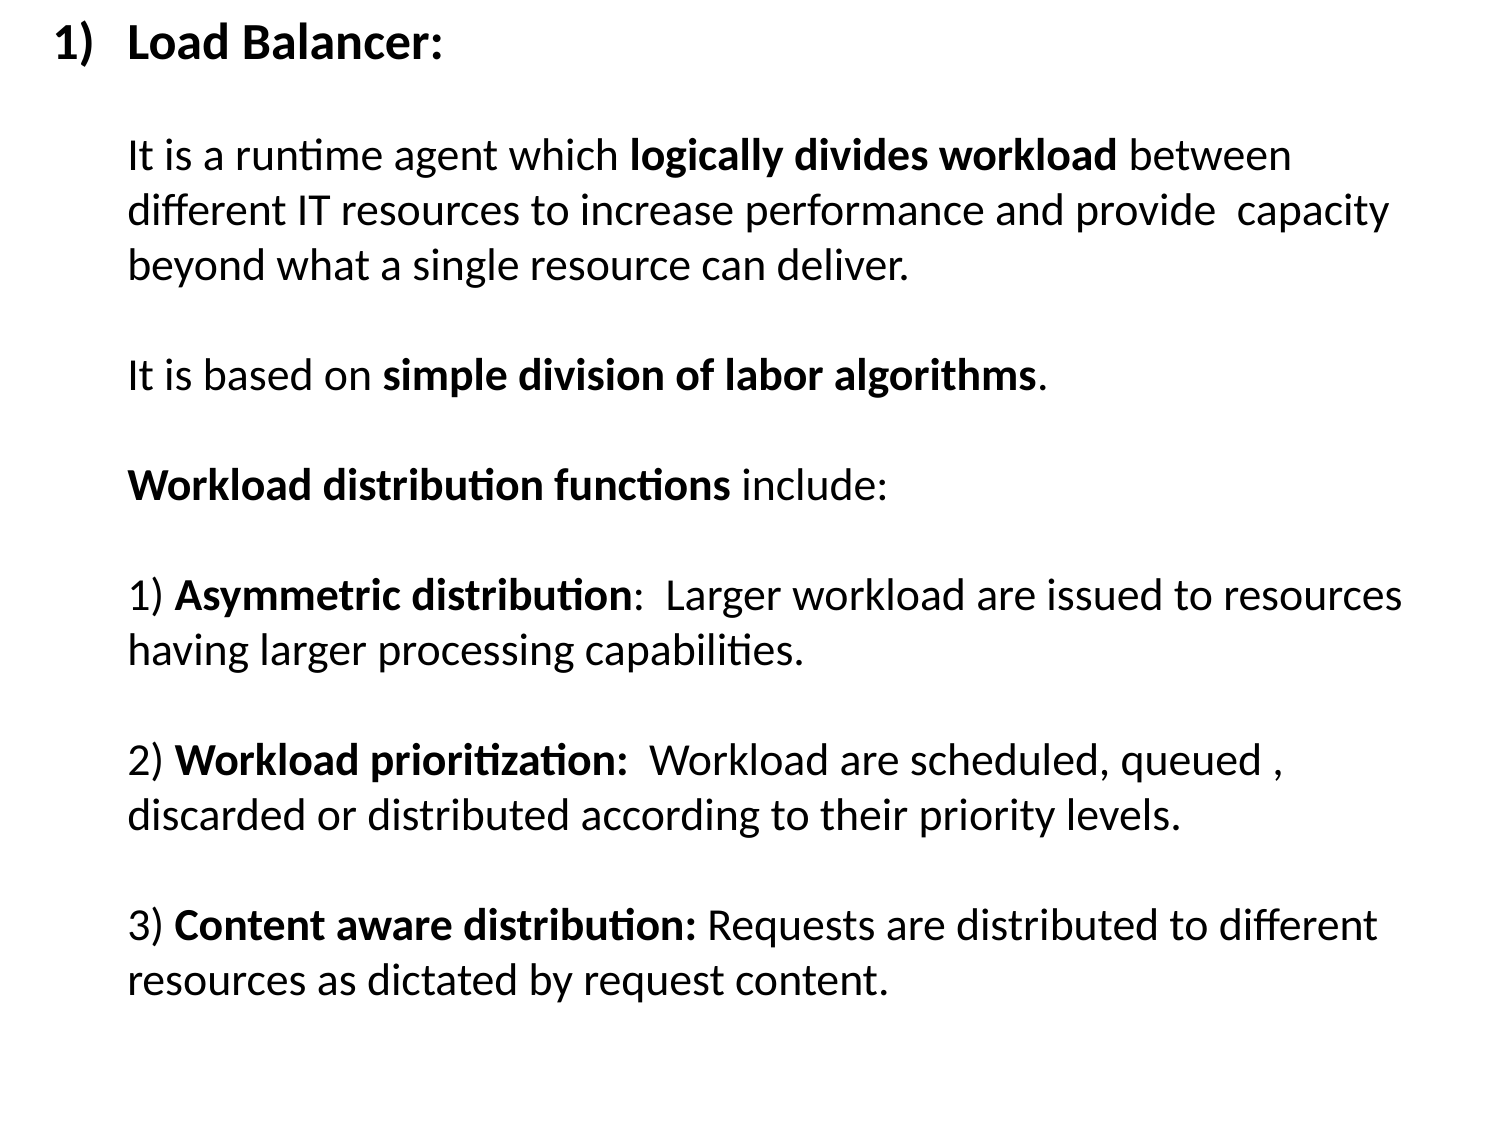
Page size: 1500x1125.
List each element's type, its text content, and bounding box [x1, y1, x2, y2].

text_box 1) Load Balancer: It is a runtime agent which logically divides workload between different IT resources to increase performance and provide capacity beyond what a single resource can deliver. It is based on simple division of labor algorithms. Workload distribution functions include: 1) Asymmetric distribution: Larger workload are issued to resources having larger processing capabilities. 2) Workload prioritization: Workload are scheduled, queued , discarded or distributed according to their priority levels. 3) Content aware distribution: Requests are distributed to different resources as dictated by request content. [37, 0, 1438, 1125]
